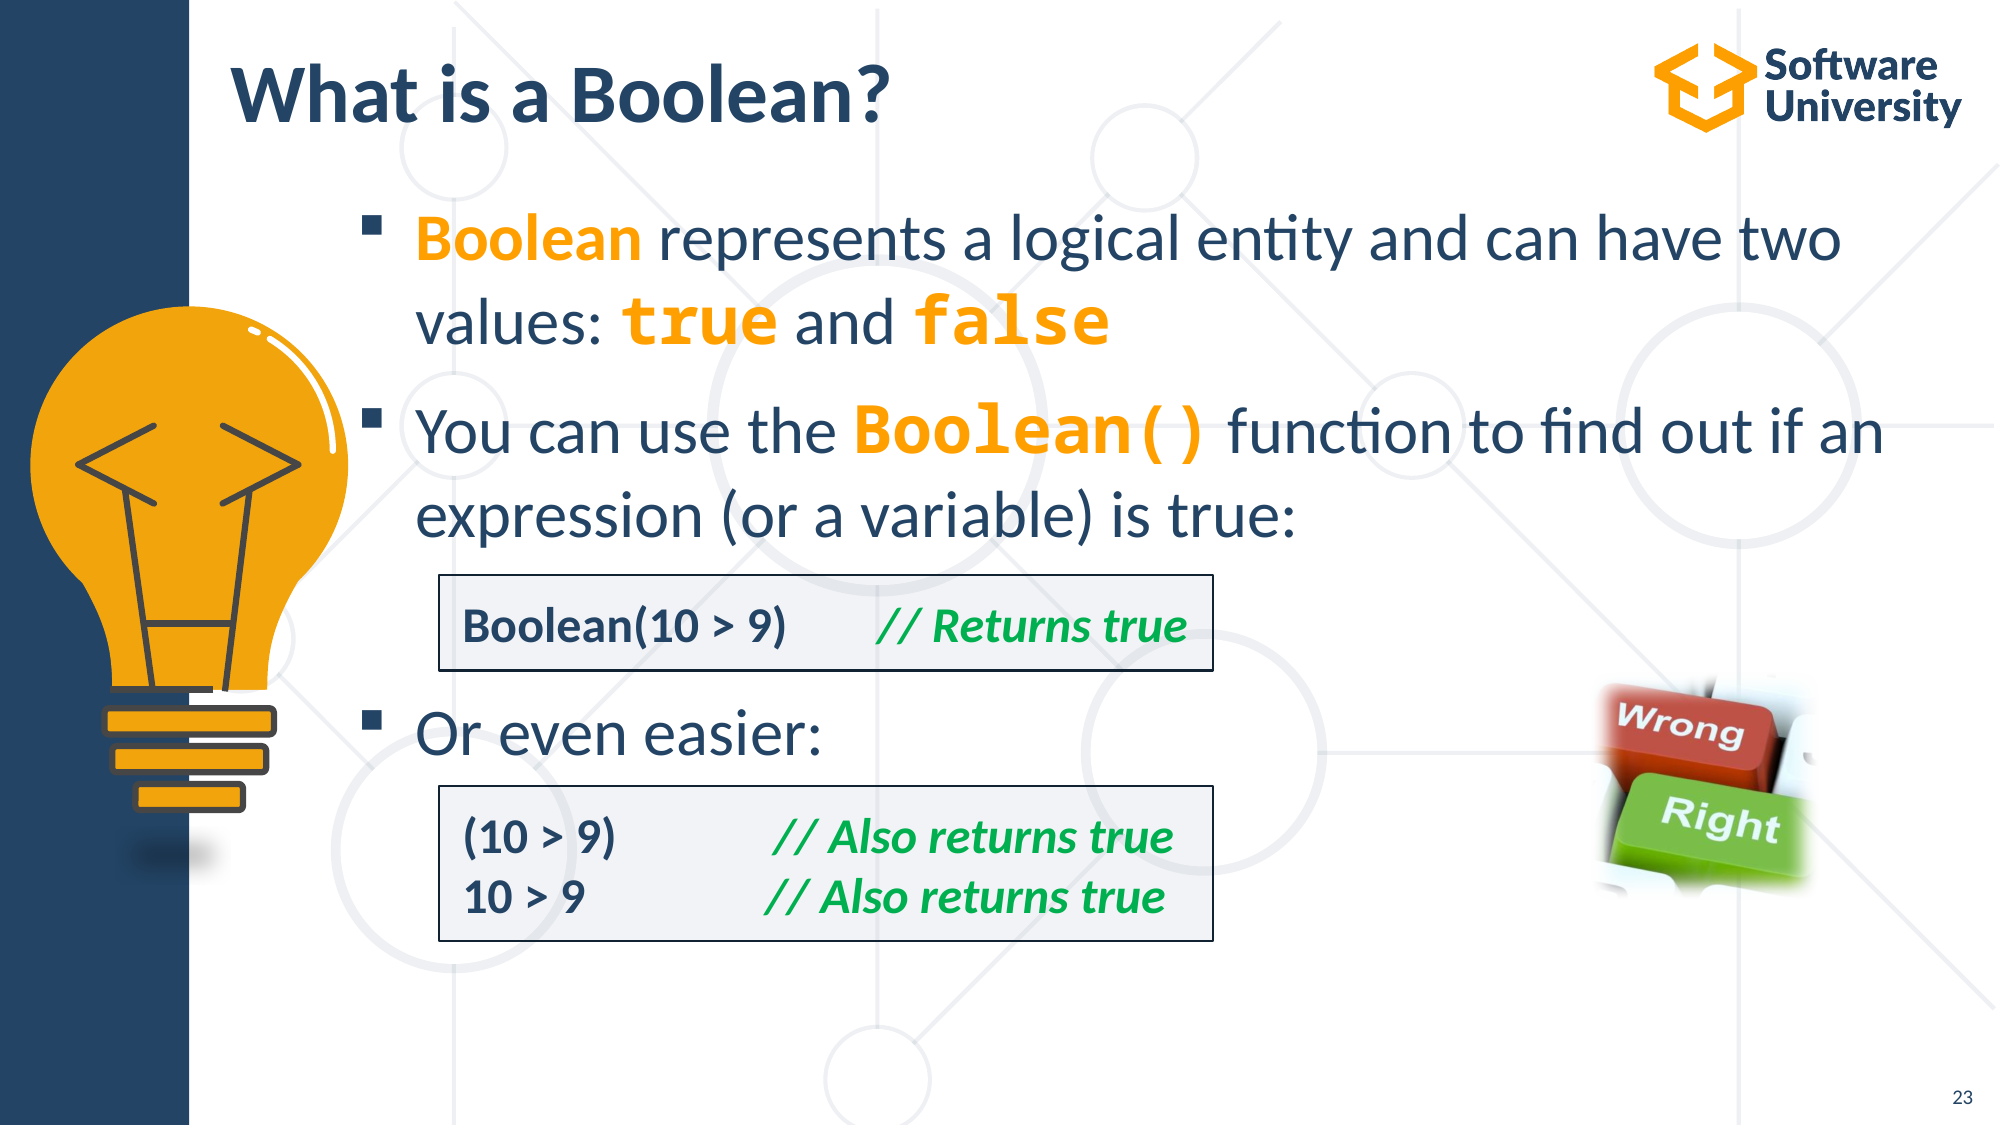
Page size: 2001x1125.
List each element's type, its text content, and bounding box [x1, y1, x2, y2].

slide_number 23 [1927, 1067, 1989, 1117]
picture [1641, 31, 1973, 145]
text_box Boolean(10 > 9) // Returns true [438, 575, 1214, 671]
title What is a Boolean? [212, 16, 1628, 162]
list Boolean represents a logical entity and can have two values: true and false You can use the Boolean() function to find out if an expression (or a variable) is true: Or even easier: [338, 183, 1968, 1070]
text_box (10 > 9) // Also returns true 10 > 9 // Also returns true [438, 785, 1214, 942]
picture [1590, 671, 1820, 901]
